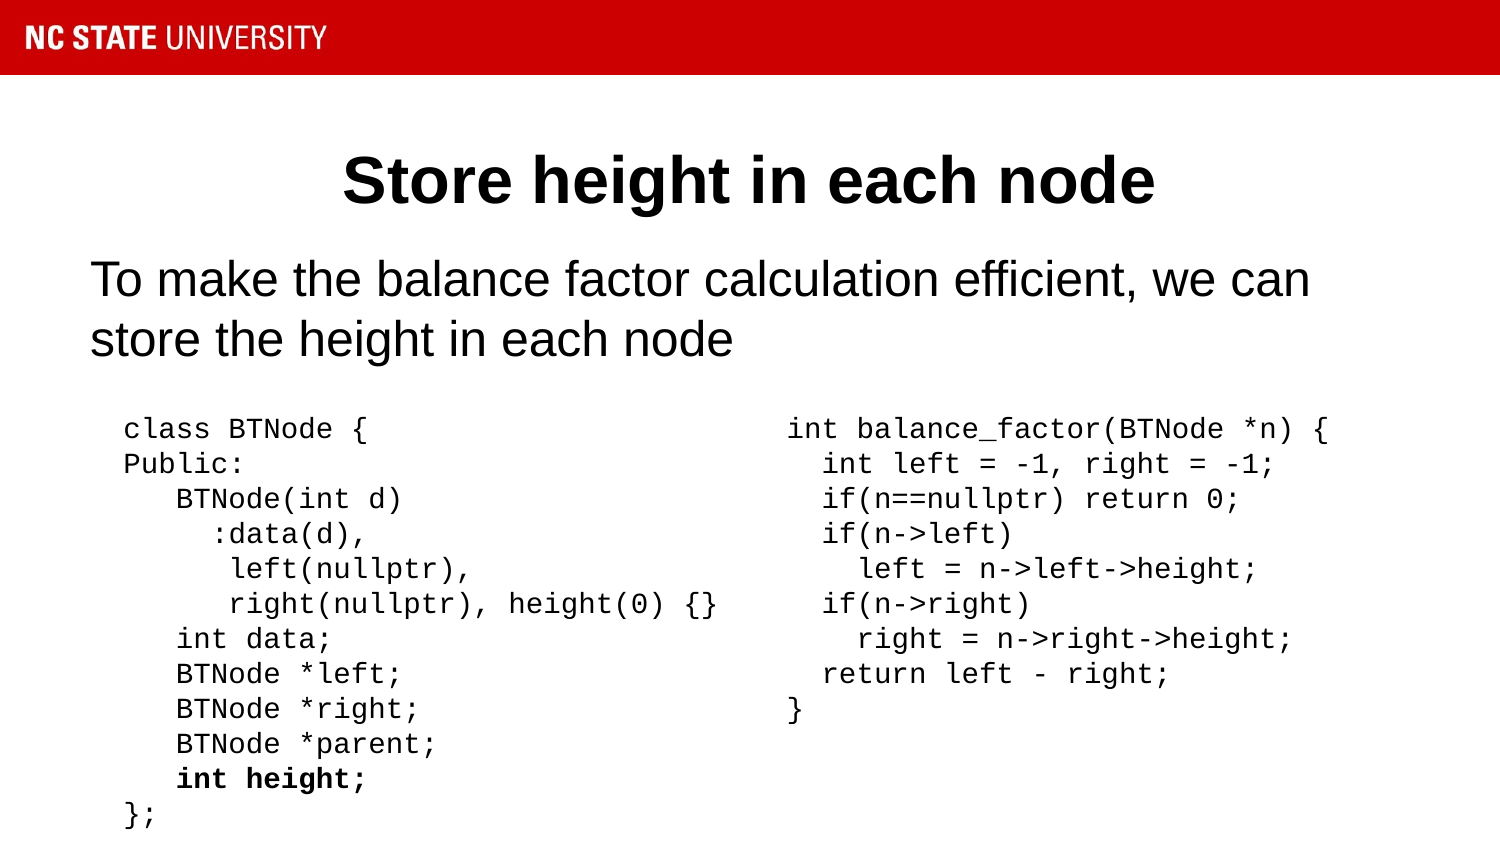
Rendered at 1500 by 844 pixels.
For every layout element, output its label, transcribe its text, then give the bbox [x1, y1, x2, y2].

title Store height in each node [75, 110, 1425, 230]
text_box int balance_factor(BTNode *n) { int left = -1, right = -1; if(n==nullptr) return 0; if(n->left) left = n->left->height; if(n->right) right = n->right->height; return left - right; } [771, 394, 1500, 536]
text_box class BTNode { Public: BTNode(int d) :data(d), left(nullptr), right(nullptr), height(0) {} int data; BTNode *left; BTNode *right; BTNode *parent; int height; }; [108, 394, 754, 536]
picture [0, 0, 1500, 75]
list To make the balance factor calculation efficient, we can store the height in each node [75, 230, 1425, 404]
